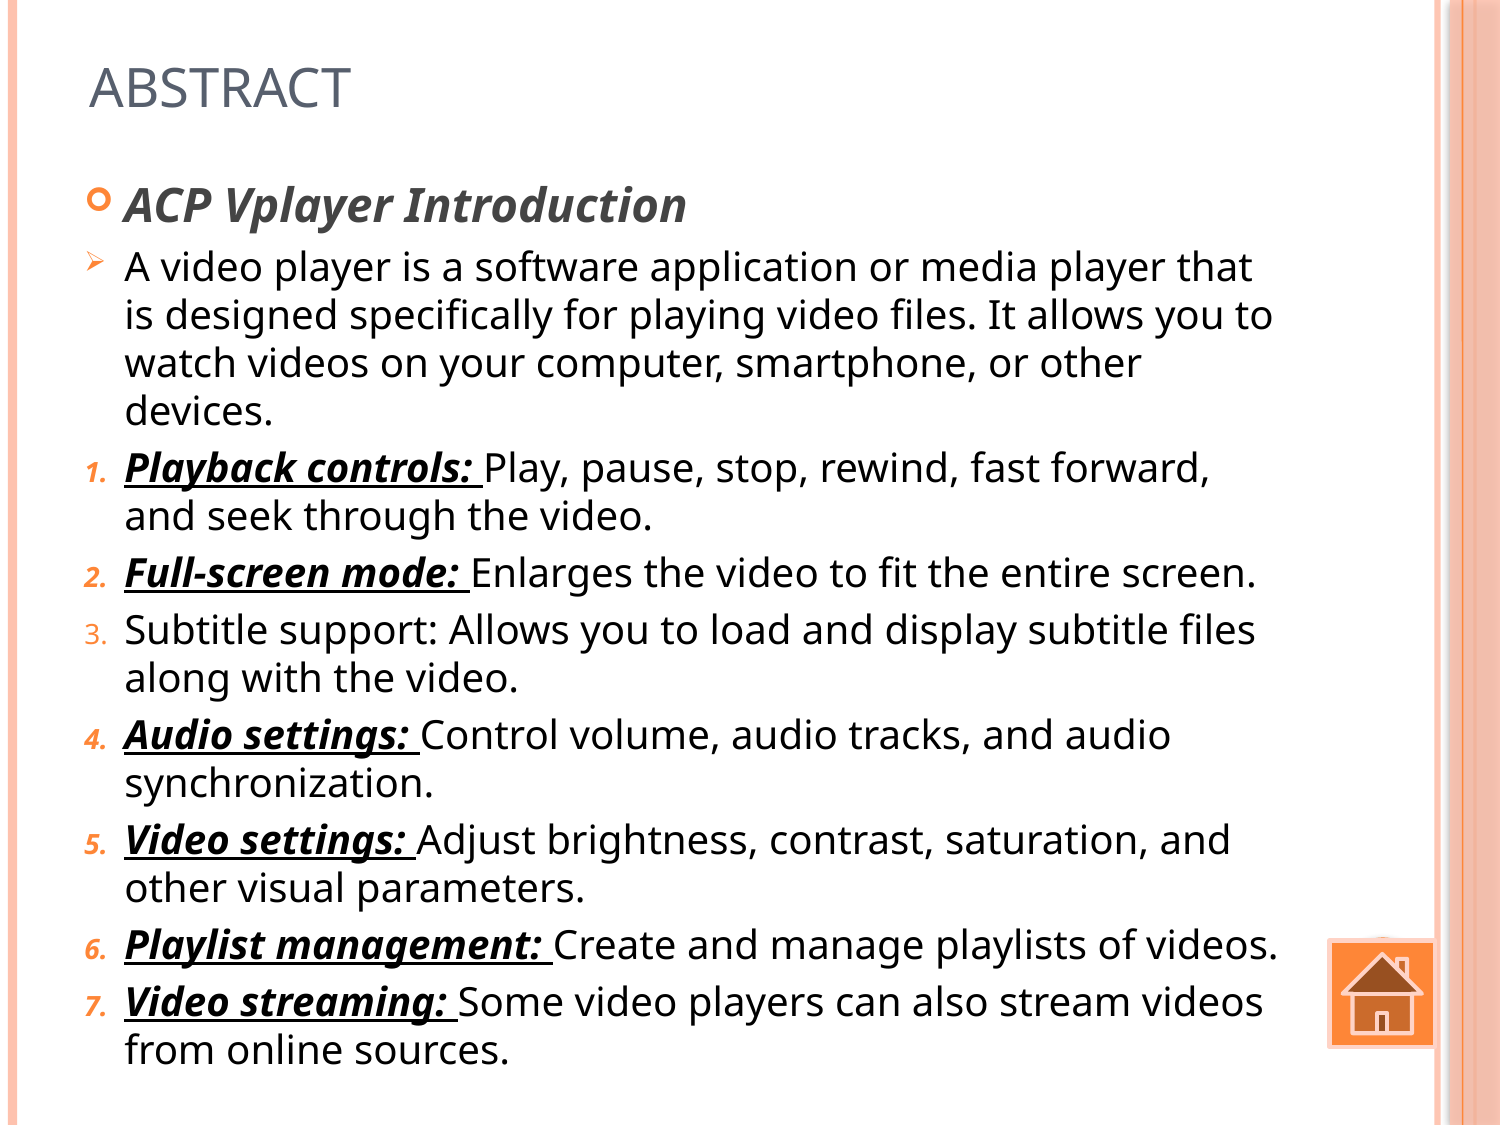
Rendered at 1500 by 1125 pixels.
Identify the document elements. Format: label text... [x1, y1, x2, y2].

title Abstract [75, 45, 1300, 126]
text_box [1327, 938, 1437, 1049]
list ACP Vplayer Introduction A video player is a software application or media player that is designed specifically for playing video files. It allows you to watch videos on your computer, smartphone, or other devices. Playback controls: Play, pause, stop, rewind, fast forward, and seek through the video. Full-screen mode: Enlarges the video to fit the entire screen. Subtitle support: Allows you to load and display subtitle files along with the video. Audio settings: Control volume, audio tracks, and audio synchronization. Video settings: Adjust brightness, contrast, saturation, and other visual parameters. Playlist management: Create and manage playlists of videos. Video streaming: Some video players can also stream videos from online sources. [69, 167, 1295, 1125]
